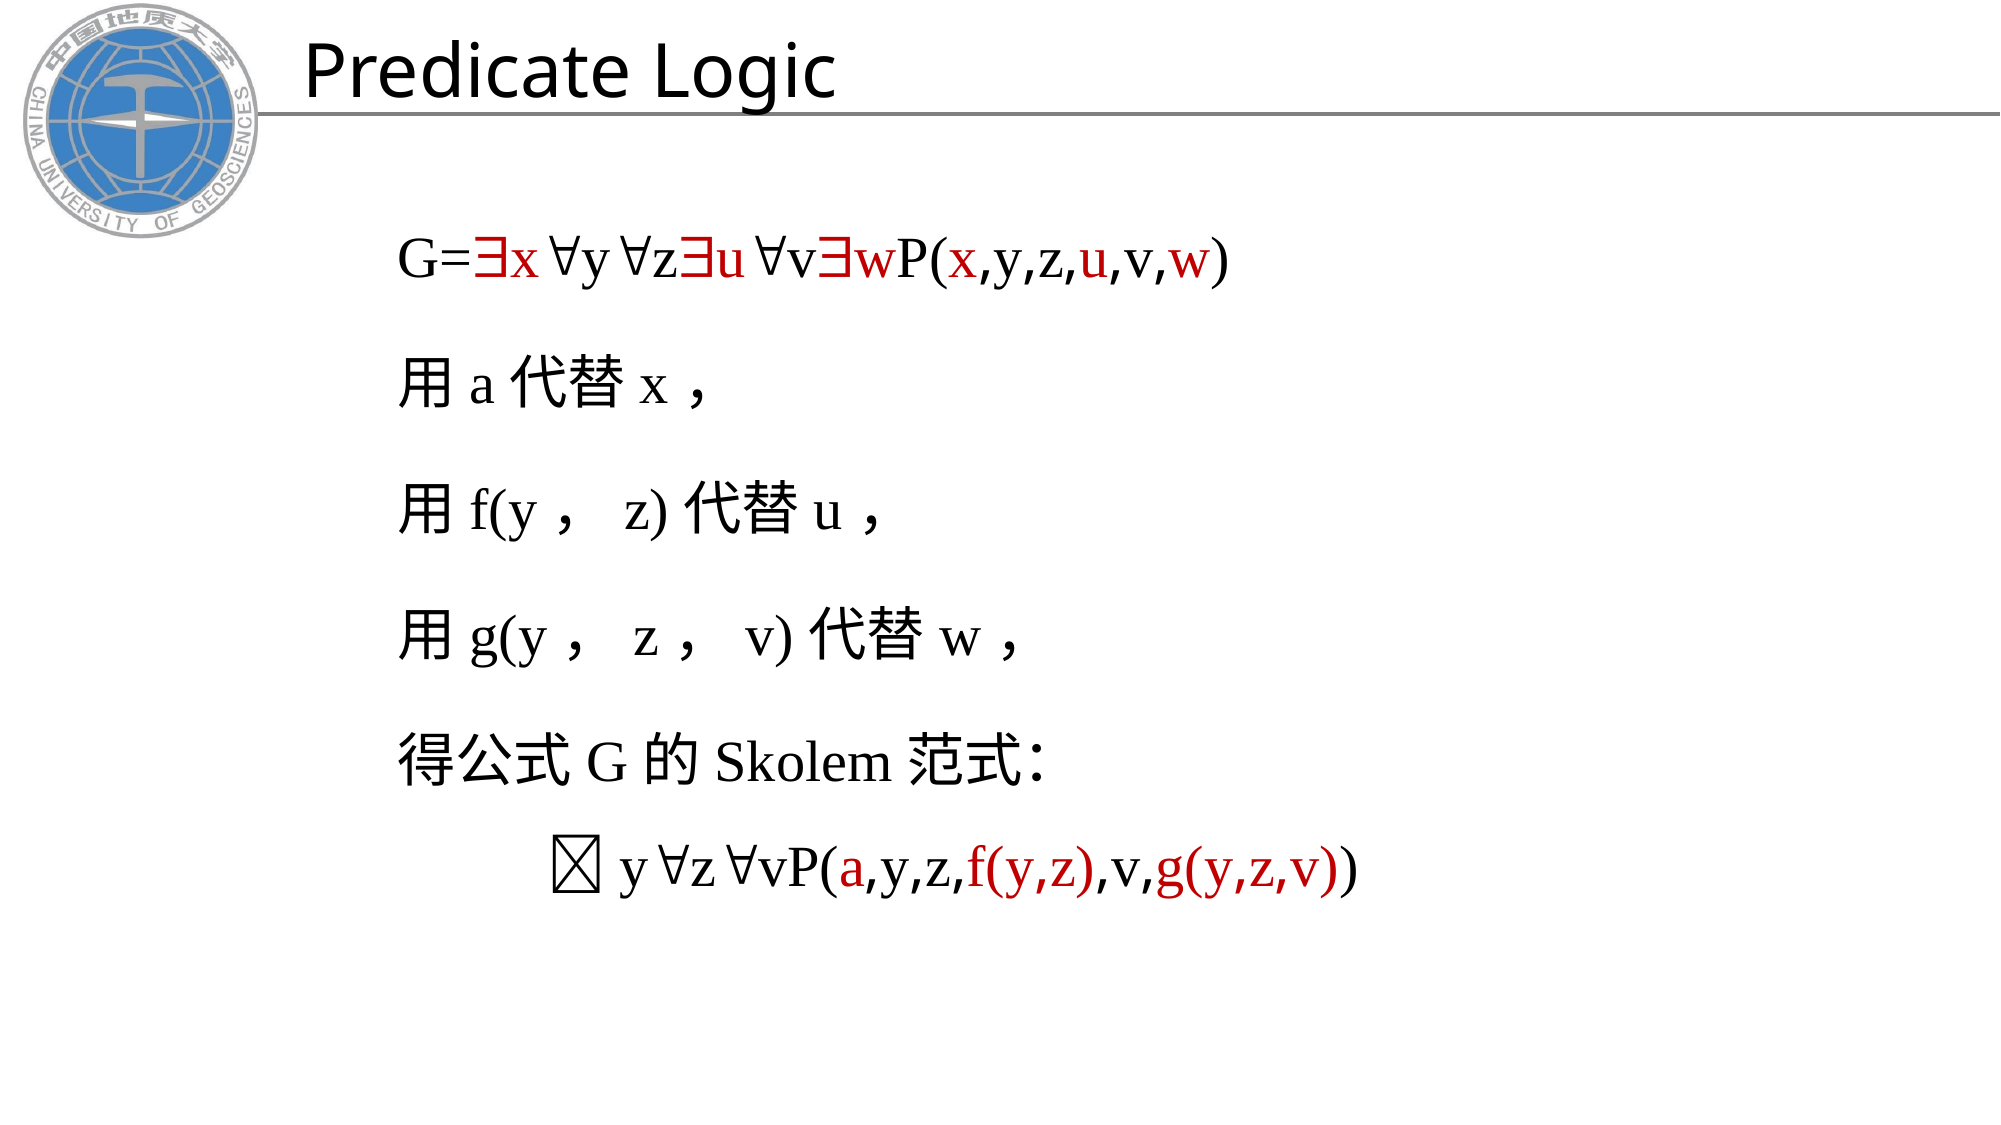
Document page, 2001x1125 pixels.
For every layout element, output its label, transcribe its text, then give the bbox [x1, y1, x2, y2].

text_box G=xyzuvwP(x,y,z,u,v,w) 用a代替x， 用f(y，z)代替u， 用g(y，z，v)代替w， 得公式G的Skolem范式： yzvP(a,y,z,f(y,z),v,g(y,z,v)) [382, 177, 1796, 1053]
picture [21, 3, 258, 239]
text_box Predicate Logic [287, 15, 1233, 120]
